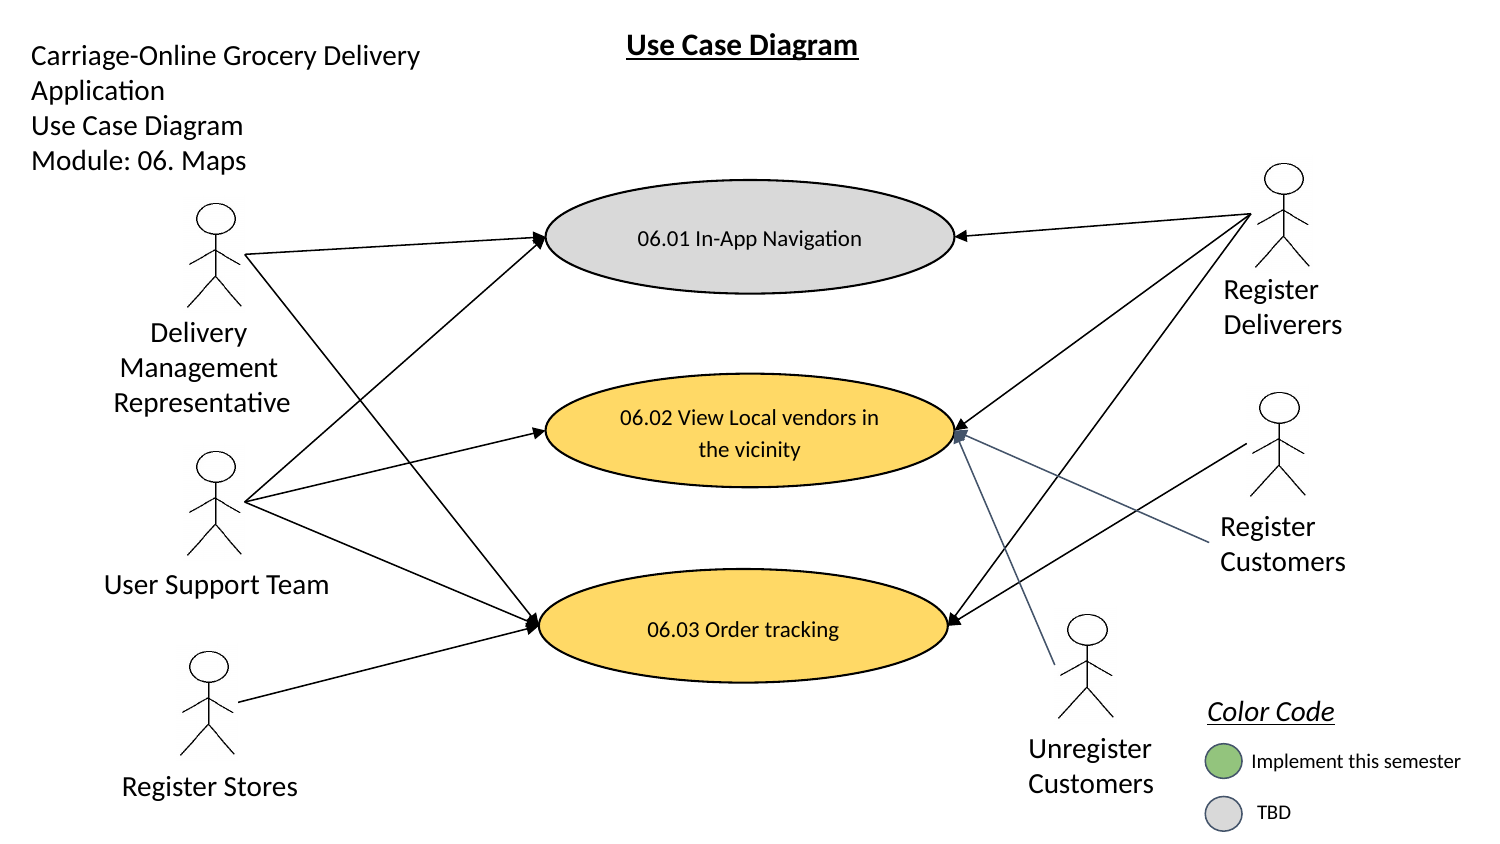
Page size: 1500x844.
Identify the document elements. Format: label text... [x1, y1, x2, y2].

text_box 06.01 In-App Navigation [545, 180, 943, 294]
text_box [92, 195, 313, 426]
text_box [1212, 154, 1381, 348]
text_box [244, 430, 546, 503]
text_box 06.02 View Local vendors in the vicinity [550, 373, 942, 488]
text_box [244, 236, 546, 430]
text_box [244, 501, 539, 627]
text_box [1016, 606, 1189, 806]
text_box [1056, 430, 1210, 544]
text_box 06.03 Order tracking [544, 568, 946, 683]
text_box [92, 443, 238, 607]
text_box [954, 430, 1055, 666]
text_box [237, 625, 540, 703]
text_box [1060, 443, 1247, 627]
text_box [947, 213, 1252, 450]
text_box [1257, 384, 1381, 585]
text_box Use Case Diagram [615, 18, 873, 68]
text_box Carriage-Online Grocery Delivery Application Use Case Diagram Module: 06. Maps [20, 30, 560, 182]
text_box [1191, 677, 1500, 842]
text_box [110, 643, 343, 809]
